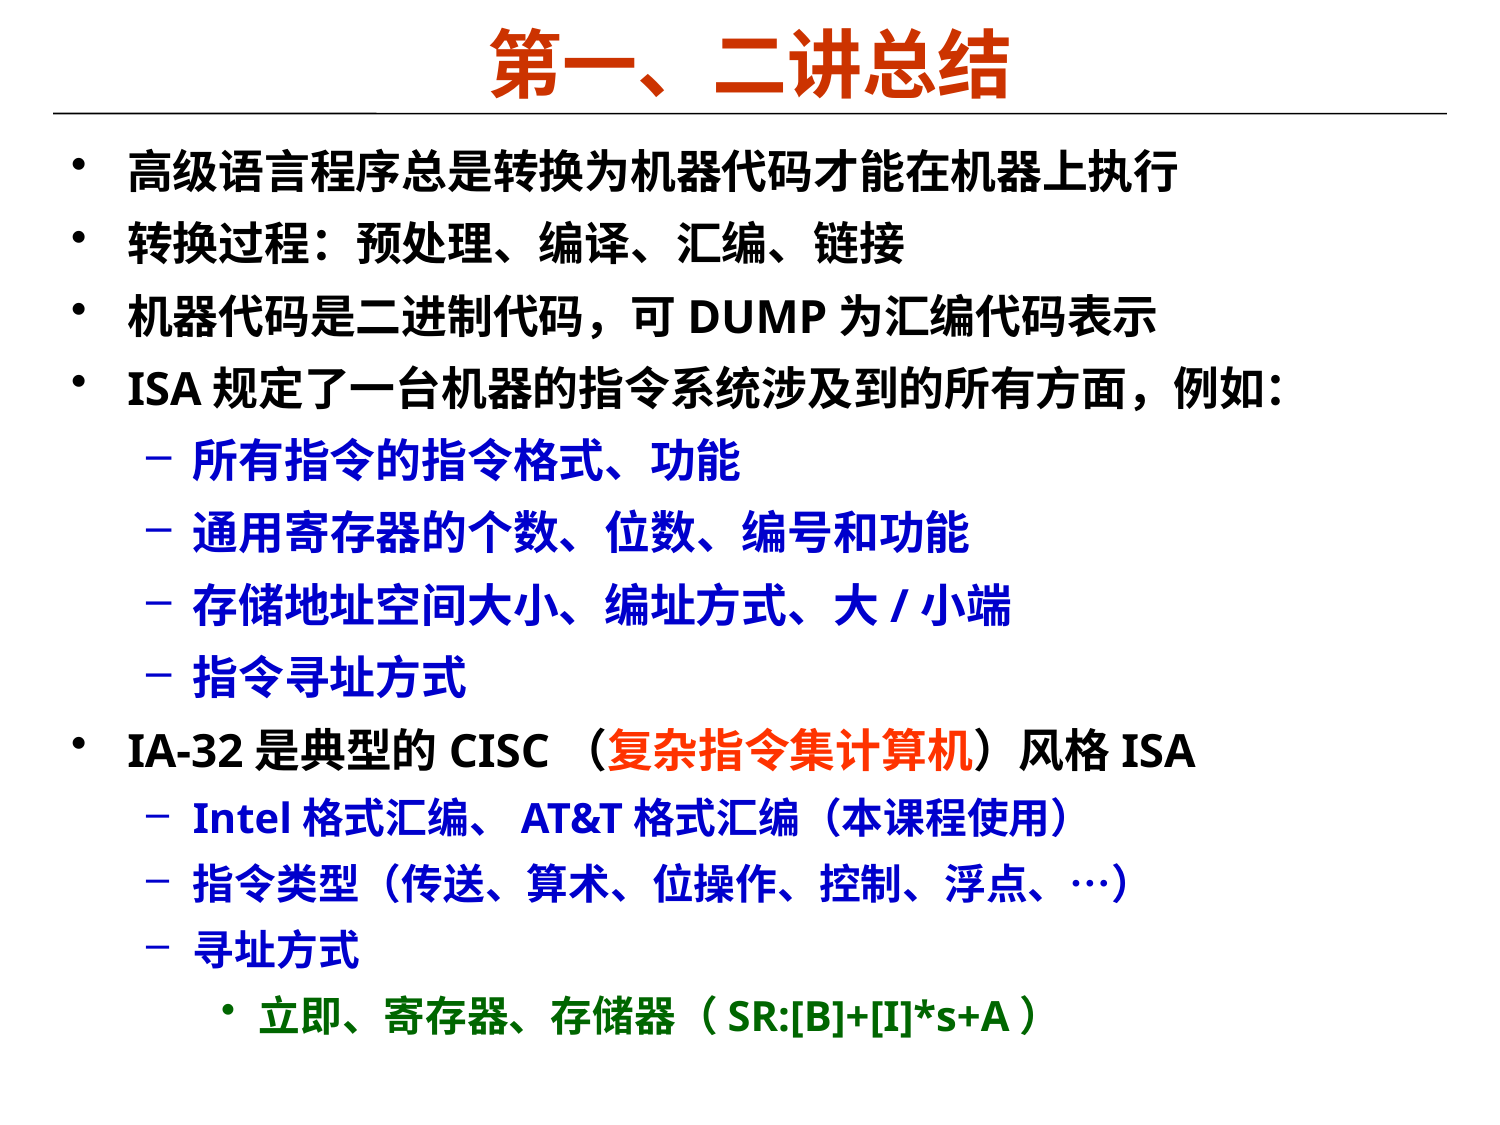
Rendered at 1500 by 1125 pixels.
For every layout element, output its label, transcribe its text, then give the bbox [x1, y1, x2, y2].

title 第一、二讲总结 [75, 16, 1425, 109]
list 高级语言程序总是转换为机器代码才能在机器上执行 转换过程：预处理、编译、汇编、链接 机器代码是二进制代码，可DUMP为汇编代码表示 ISA规定了一台机器的指令系统涉及到的所有方面，例如： 所有指令的指令格式、功能 通用寄存器的个数、位数、编号和功能 存储地址空间大小、编址方式、大/小端 指令寻址方式 IA-32是典型的CISC（复杂指令集计算机）风格ISA Intel格式汇编、AT&T格式汇编（本课程使用） 指令类型（传送、算术、位操作、控制、浮点、…） 寻址方式 立即、寄存器、存储器（SR:[B]+[I]*s+A） [55, 126, 1467, 1080]
